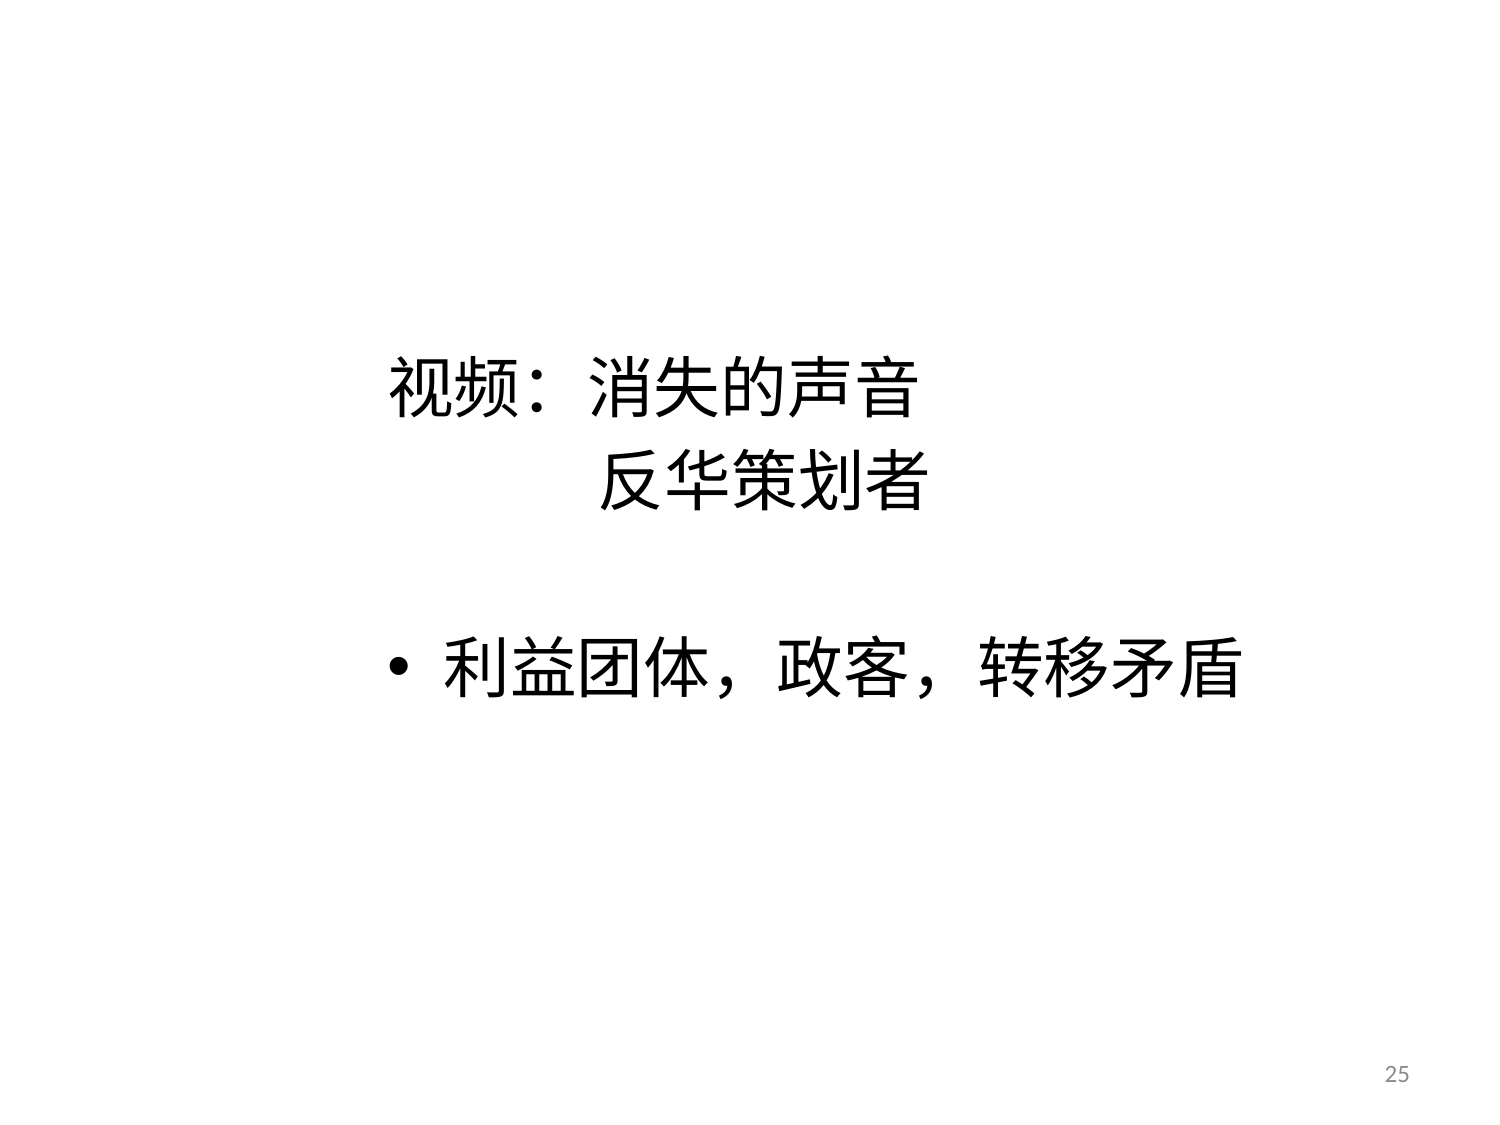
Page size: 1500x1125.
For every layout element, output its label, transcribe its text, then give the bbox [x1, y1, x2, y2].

list 视频：消失的声音 反华策划者 利益团体，政客，转移矛盾 [371, 338, 1425, 1005]
slide_number 25 [1074, 1042, 1425, 1103]
